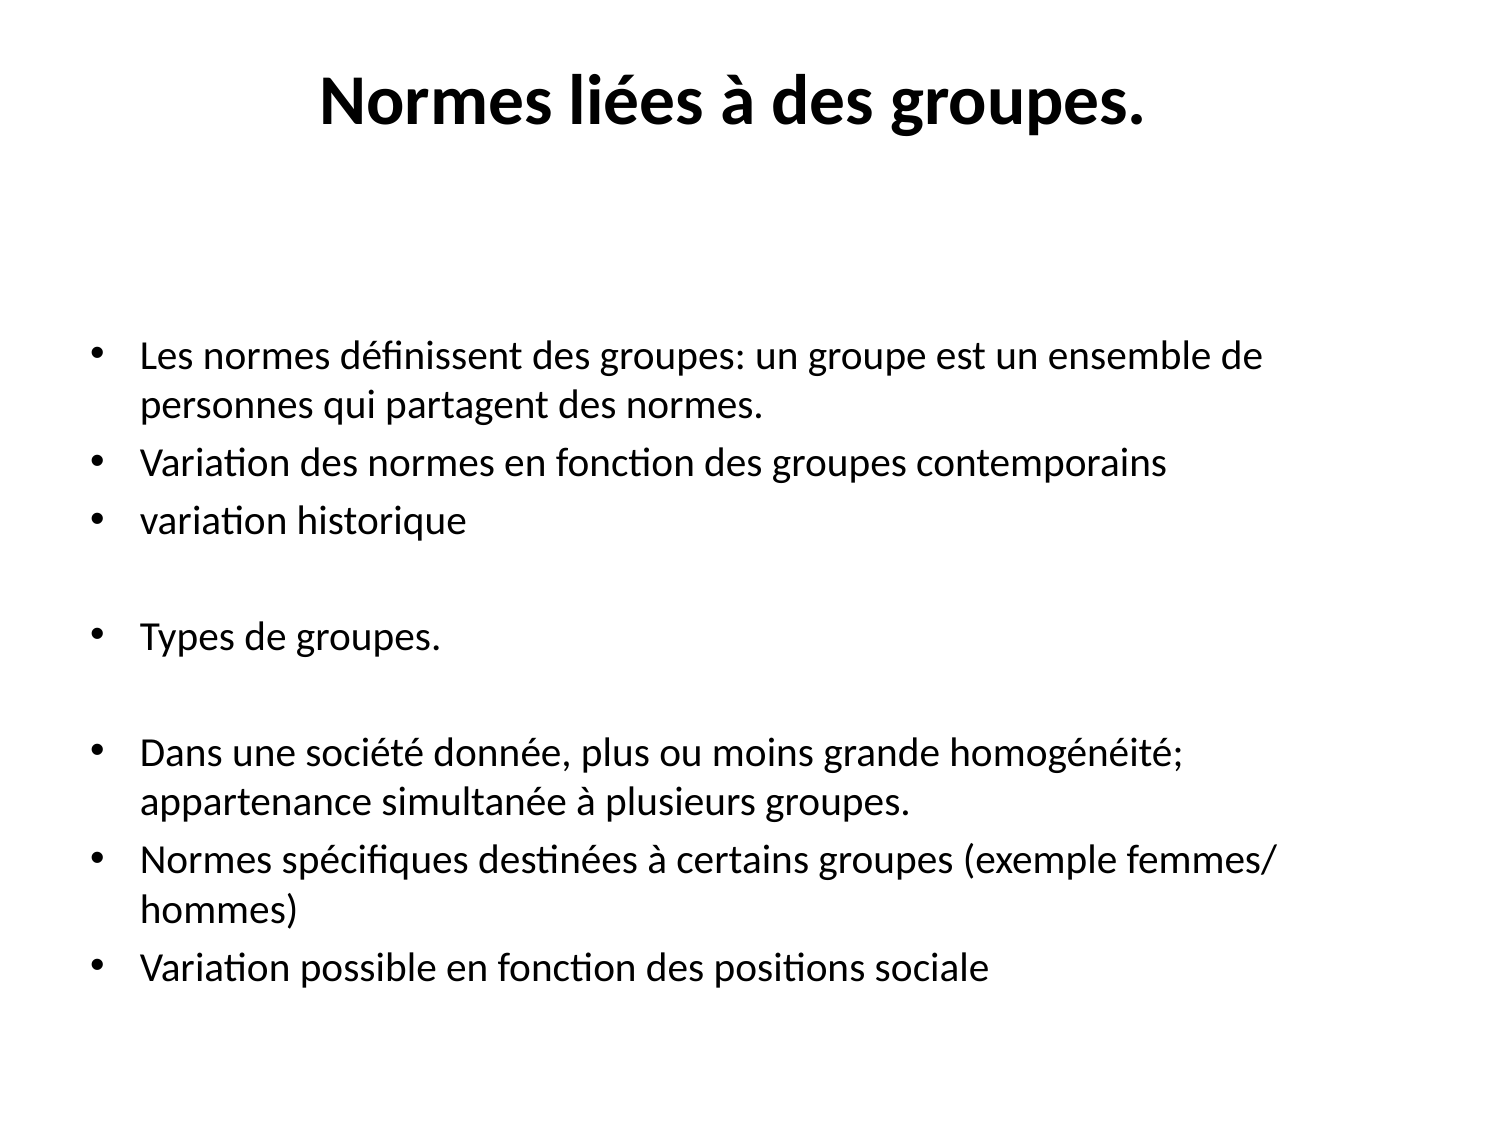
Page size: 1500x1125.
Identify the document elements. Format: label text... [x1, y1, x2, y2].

list Les normes définissent des groupes: un groupe est un ensemble de personnes qui partagent des normes. Variation des normes en fonction des groupes contemporains variation historique Types de groupes. Dans une société donnée, plus ou moins grande homogénéité; appartenance simultanée à plusieurs groupes. Normes spécifiques destinées à certains groupes (exemple femmes/ hommes) Variation possible en fonction des positions sociale [75, 262, 1425, 1005]
title Normes liées à des groupes. [75, 45, 1425, 233]
